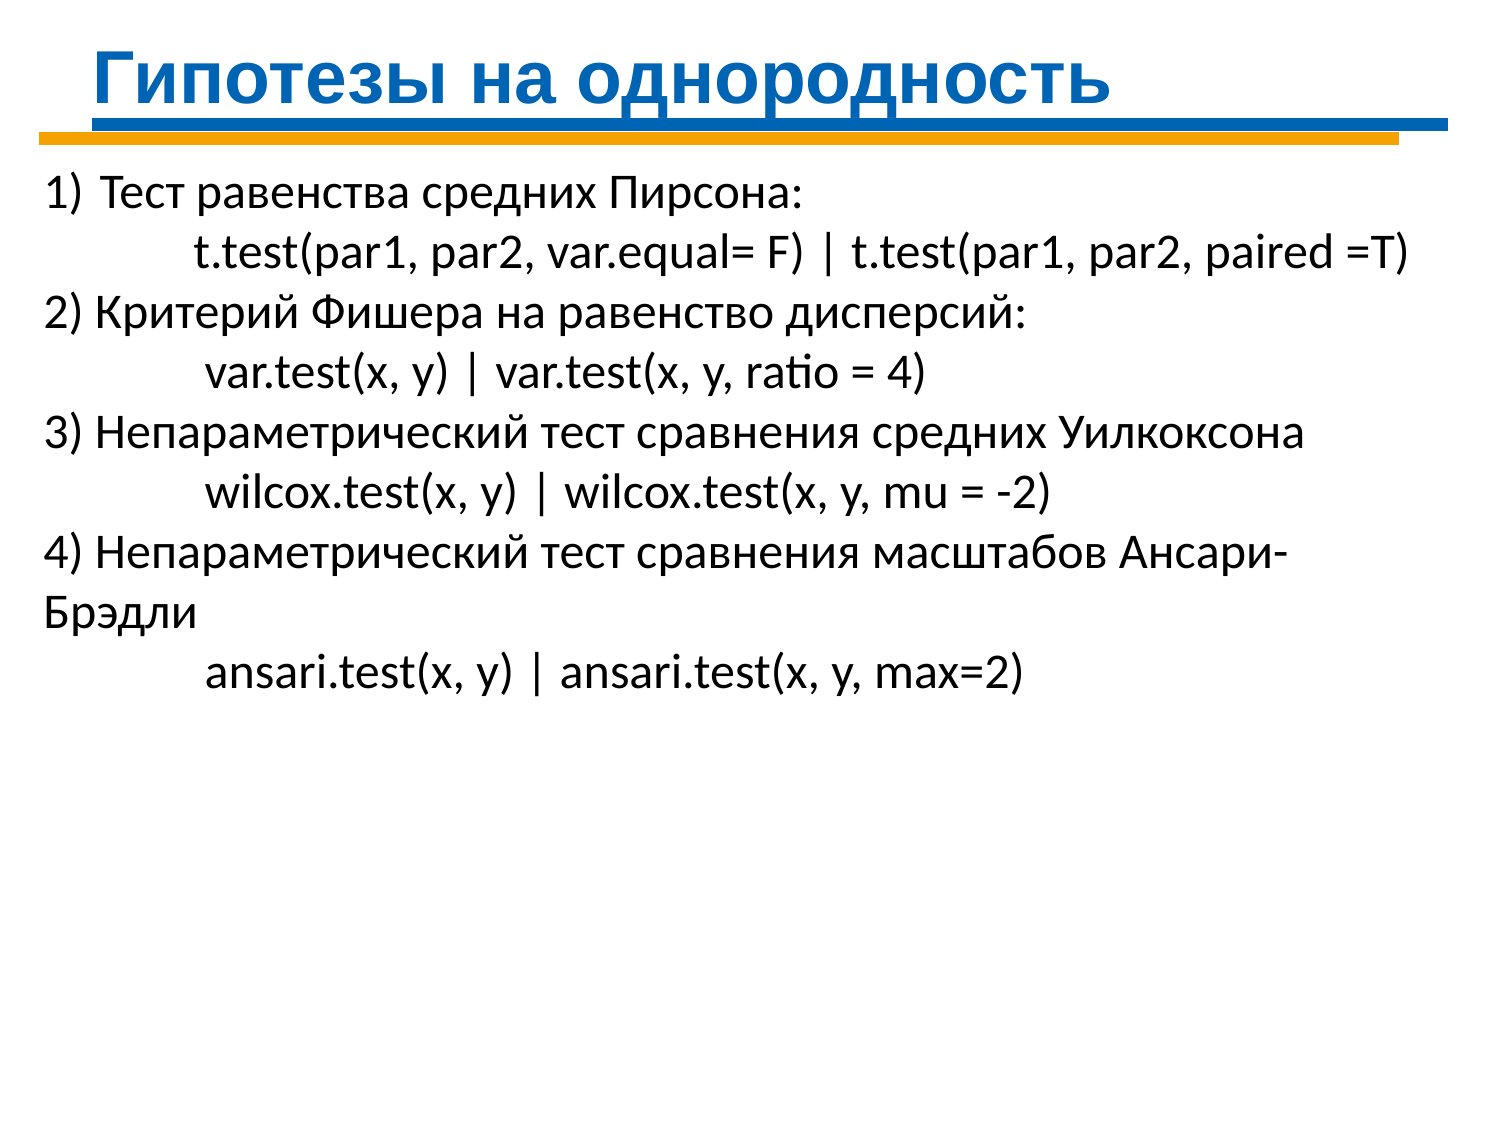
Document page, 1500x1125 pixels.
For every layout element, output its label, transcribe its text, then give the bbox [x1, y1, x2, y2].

text_box Гипотезы на однородность [80, 22, 1176, 124]
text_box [39, 124, 1448, 139]
text_box Тест равенства средних Пирсона: t.test(par1, par2, var.equal= F) | t.test(par1, par2, paired =T) 2) Критерий Фишера на равенство дисперсий: var.test(x, y) | var.test(x, y, ratio = 4) 3) Непараметрический тест сравнения средних Уилкоксона wilcox.test(x, y) | wilcox.test(x, y, mu = -2) 4) Непараметрический тест сравнения масштабов Ансари-Брэдли ansari.test(x, y) | ansari.test(x, y, max=2) [28, 151, 1448, 826]
